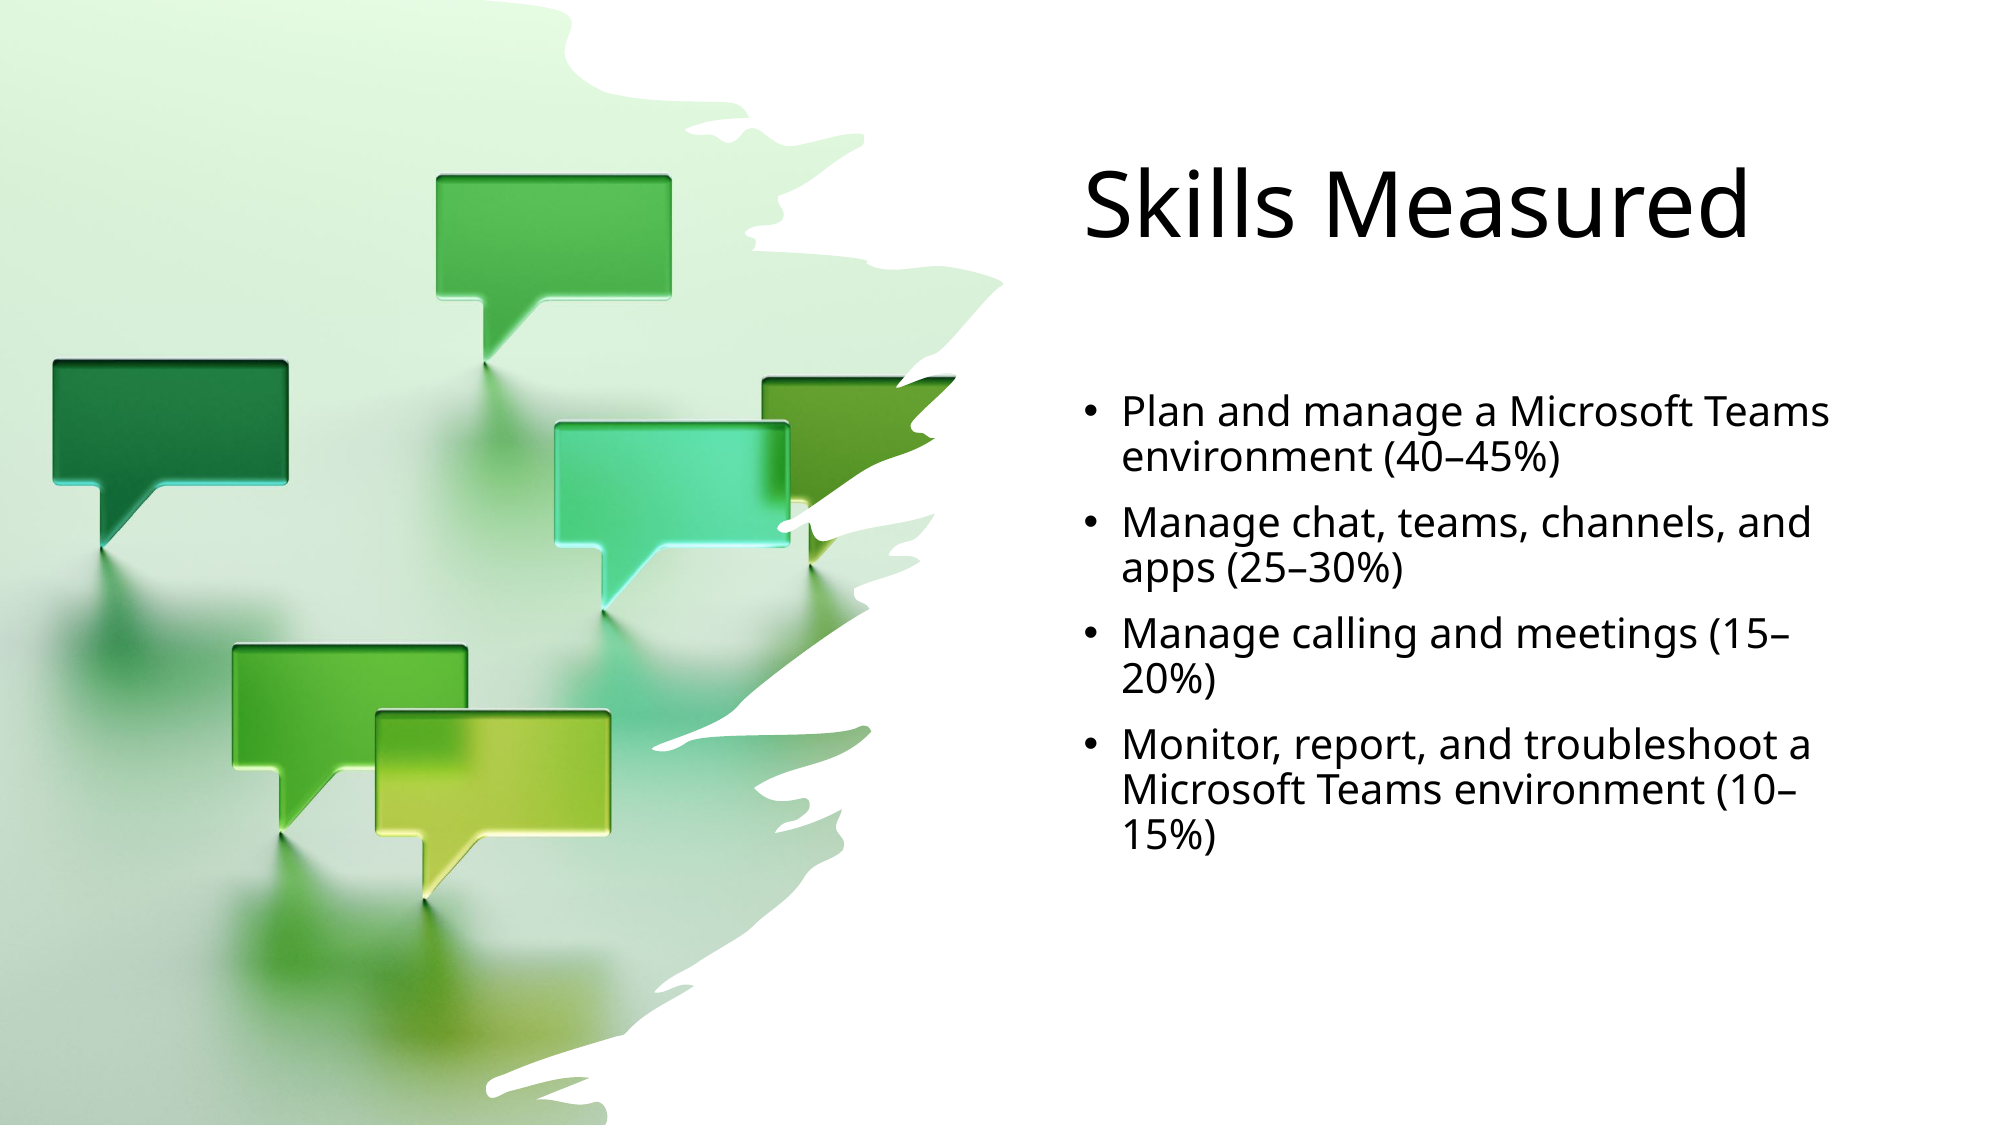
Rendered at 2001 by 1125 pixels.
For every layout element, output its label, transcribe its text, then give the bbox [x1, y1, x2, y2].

title Skills Measured [1068, 59, 1863, 357]
list Plan and manage a Microsoft Teams environment (40–45%) Manage chat, teams, channels, and apps (25–30%) Manage calling and meetings (15–20%) Monitor, report, and troubleshoot a Microsoft Teams environment (10–15%) [1068, 382, 1863, 1014]
picture [0, 0, 1004, 1125]
text_box [1004, 0, 2000, 1125]
